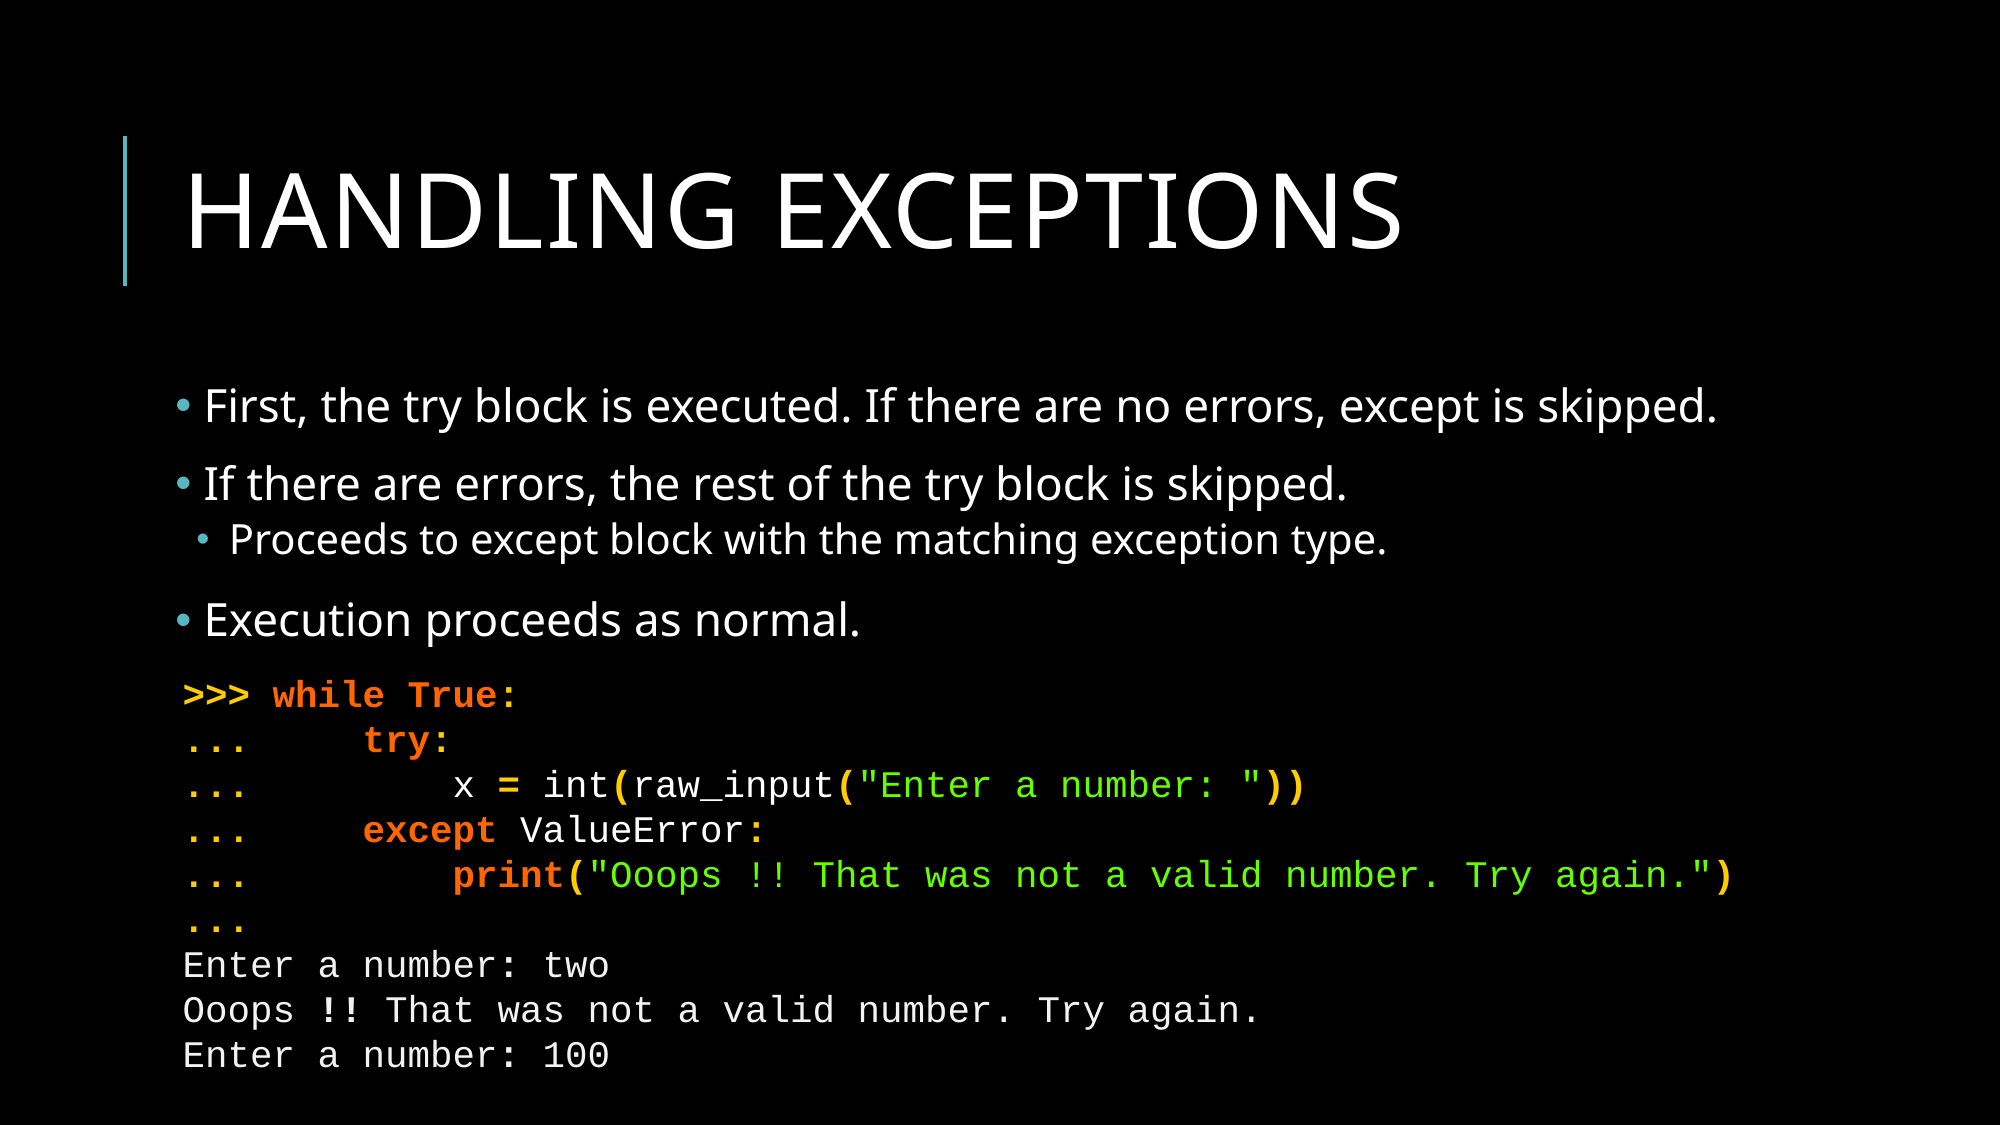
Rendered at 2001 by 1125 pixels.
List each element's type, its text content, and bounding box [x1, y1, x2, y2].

text_box >>> while True: ... try: ... x = int(raw_input("Enter a number: ")) ... except ValueError: ... print("Ooops !! That was not a valid number. Try again.") ... Enter a number: two Ooops !! That was not a valid number. Try again. Enter a number: 100 [167, 662, 1932, 1082]
title Handling exceptions [168, 96, 1763, 342]
list First, the try block is executed. If there are no errors, except is skipped. If there are errors, the rest of the try block is skipped. Proceeds to except block with the matching exception type. Execution proceeds as normal. [168, 375, 1763, 662]
